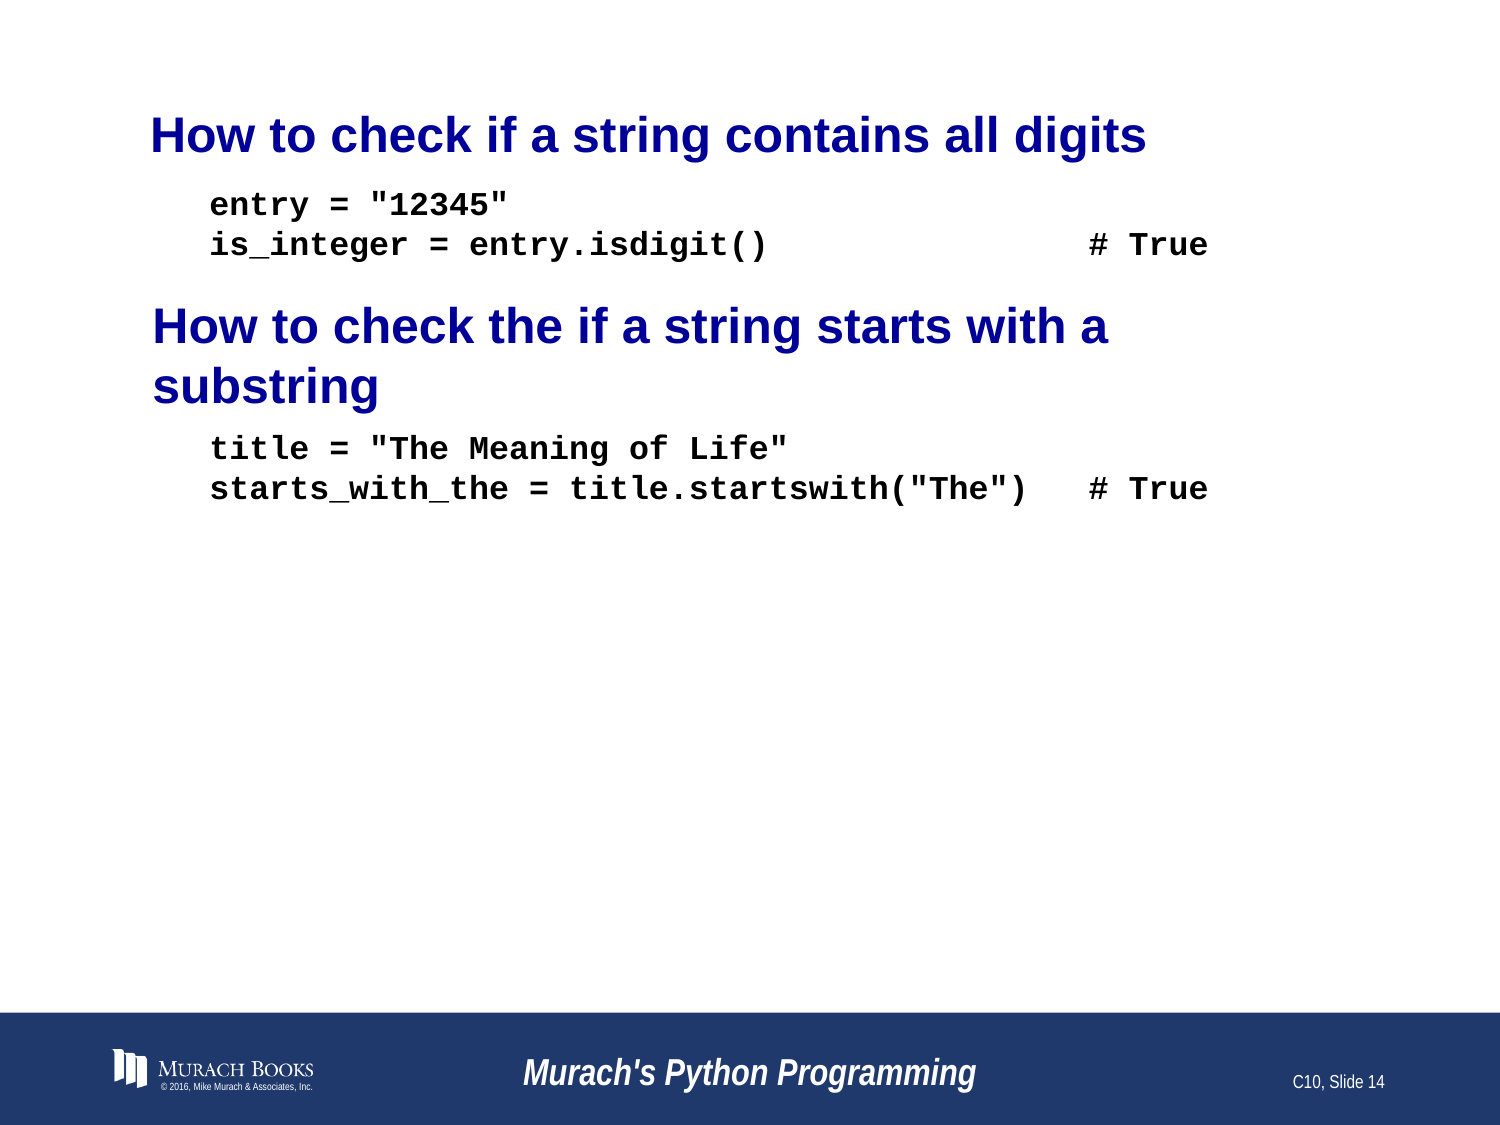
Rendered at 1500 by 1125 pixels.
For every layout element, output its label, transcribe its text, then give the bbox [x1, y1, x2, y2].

list entry = "12345" is_integer = entry.isdigit() # True How to check the if a string starts with a substring title = "The Meaning of Life" starts_with_the = title.startswith("The") # True [137, 174, 1350, 975]
slide_number Murach's Python Programming [463, 1025, 1050, 1100]
slide_number C10, Slide 14 [1087, 1025, 1400, 1100]
footer © 2016, Mike Murach & Associates, Inc. [12, 1025, 463, 1100]
title How to check if a string contains all digits [150, 102, 1350, 164]
